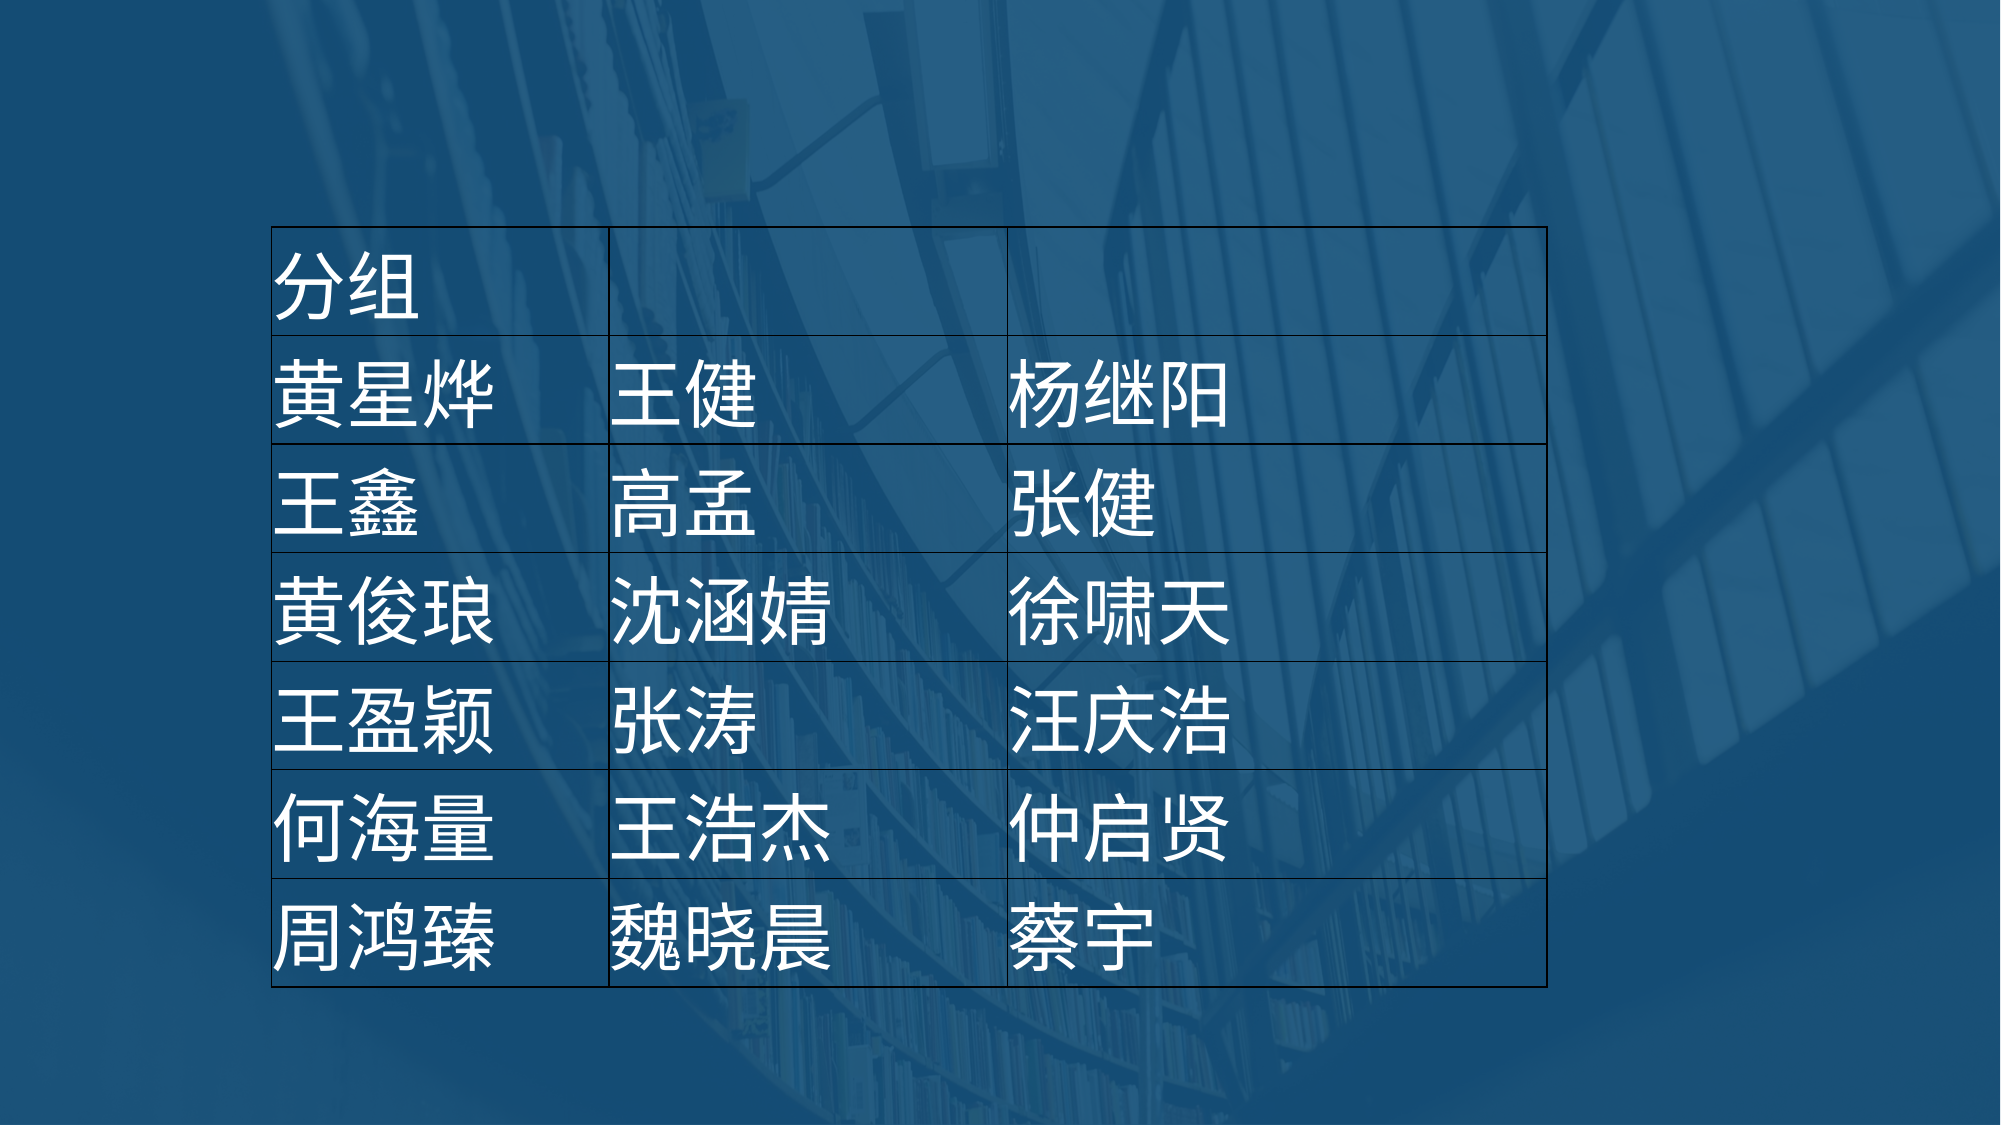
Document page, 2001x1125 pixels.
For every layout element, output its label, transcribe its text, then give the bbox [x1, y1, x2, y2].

table_cell 王浩杰 [610, 770, 1007, 878]
table_cell 张涛 [610, 662, 1007, 769]
table_header 分组 [272, 228, 608, 335]
table_cell 沈涵婧 [610, 553, 1007, 661]
table_cell 杨继阳 [1008, 336, 1546, 443]
picture [0, 0, 2001, 1125]
table_cell 周鸿臻 [272, 879, 608, 986]
table_cell 徐啸天 [1008, 553, 1546, 661]
table_header [1008, 228, 1546, 335]
table_cell 何海量 [272, 770, 608, 878]
table_cell 汪庆浩 [1008, 662, 1546, 769]
table_cell 魏晓晨 [610, 879, 1007, 986]
table_cell 王盈颖 [272, 662, 608, 769]
table_cell 王鑫 [272, 445, 608, 552]
table_cell 仲启贤 [1008, 770, 1546, 878]
table_cell 蔡宇 [1008, 879, 1546, 986]
table_cell 黄俊琅 [272, 553, 608, 661]
table_cell 张健 [1008, 445, 1546, 552]
table_header [610, 228, 1007, 335]
table_cell 高孟 [610, 445, 1007, 552]
table_cell 王健 [610, 336, 1007, 443]
table_cell 黄星烨 [272, 336, 608, 443]
